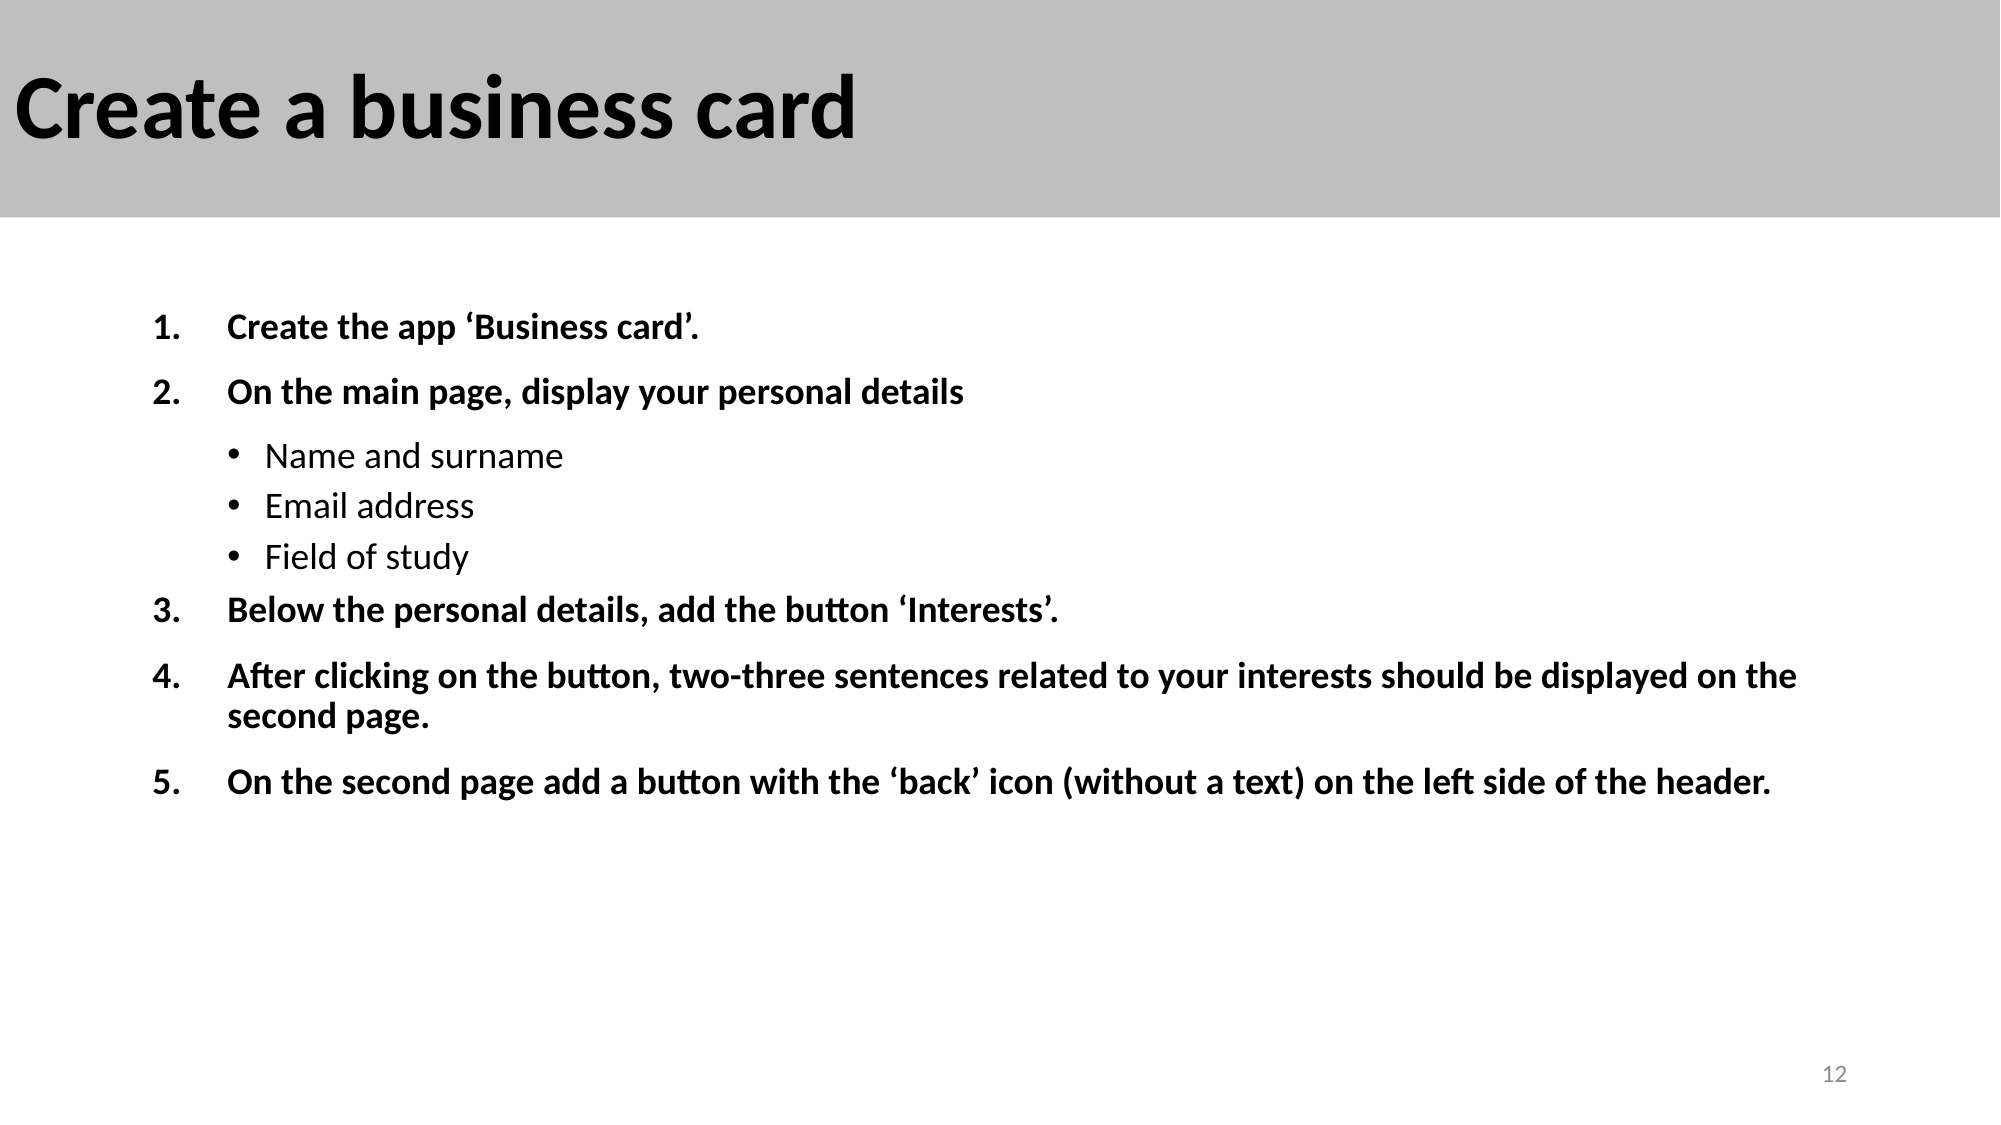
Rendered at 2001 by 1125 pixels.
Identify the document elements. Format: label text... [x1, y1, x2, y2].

slide_number 12 [1412, 1042, 1863, 1103]
title Create a business card [0, 0, 2000, 218]
list Create the app ‘Business card’. On the main page, display your personal details Name and surname Email address Field of study Below the personal details, add the button ‘Interests’. After clicking on the button, two-three sentences related to your interests should be displayed on the second page. On the second page add a button with the ‘back’ icon (without a text) on the left side of the header. [137, 299, 1863, 1014]
